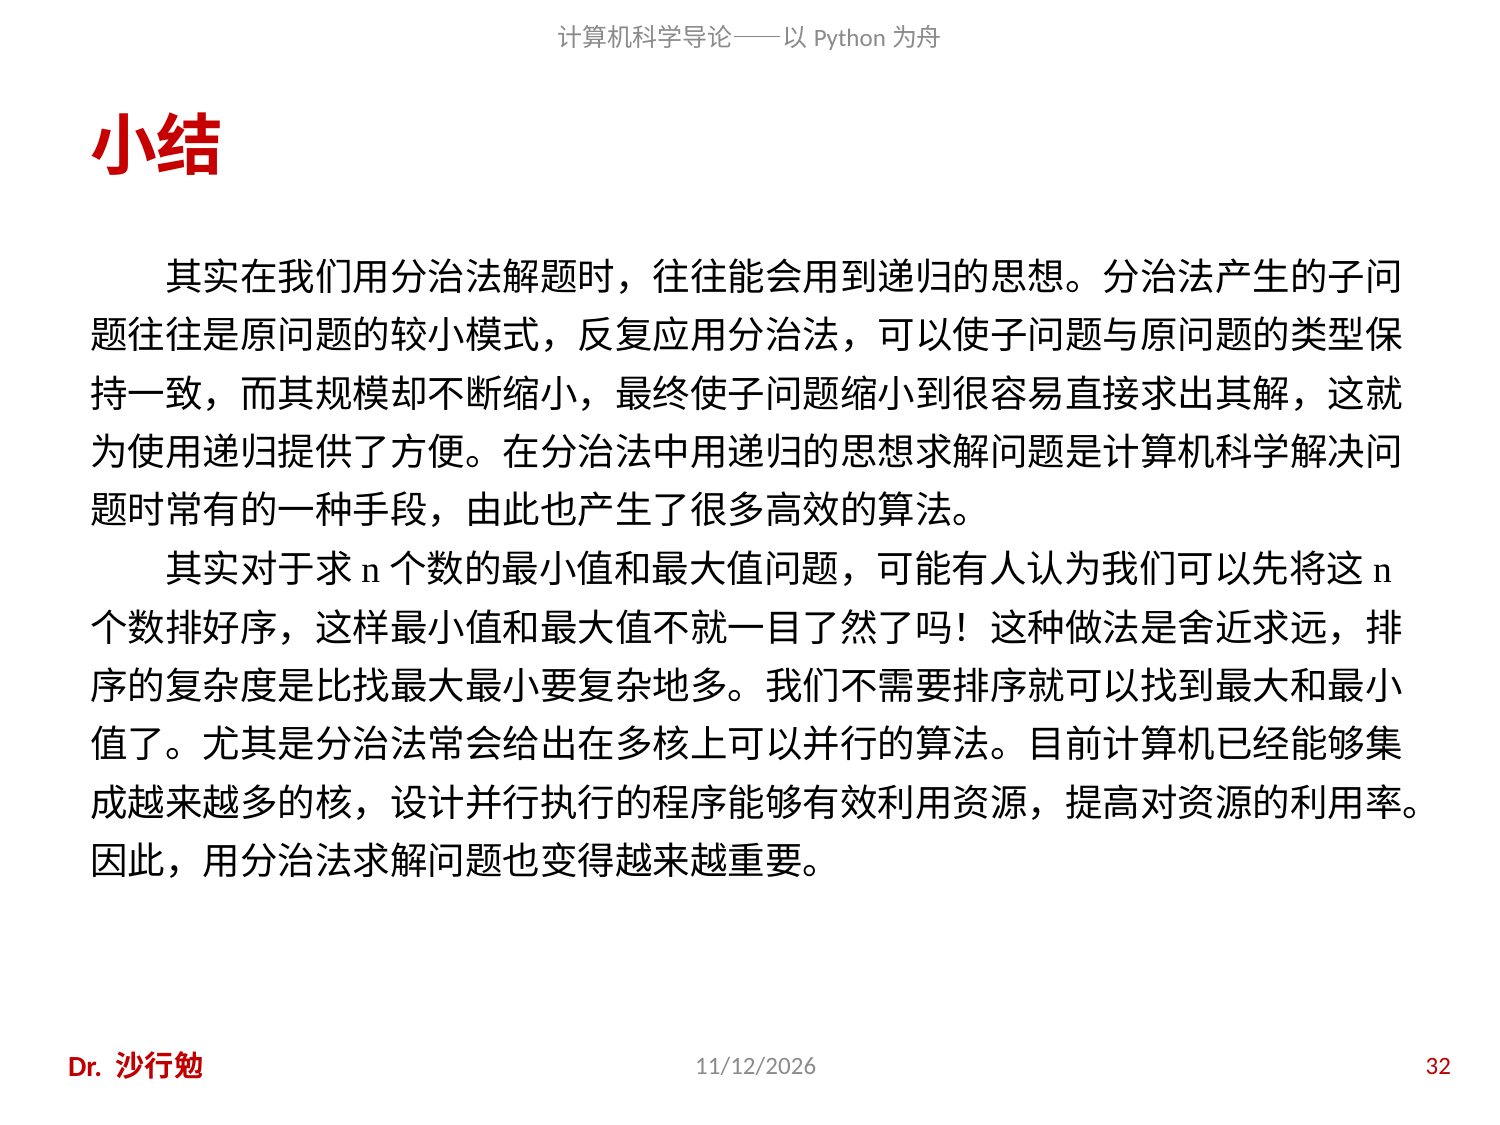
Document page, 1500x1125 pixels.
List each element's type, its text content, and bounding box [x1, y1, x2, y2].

footer Dr. 沙行勉 [53, 1035, 386, 1095]
title 小结 [75, 90, 1425, 195]
slide_number 32 [1116, 1035, 1467, 1095]
list 其实在我们用分治法解题时，往往能会用到递归的思想。分治法产生的子问题往往是原问题的较小模式，反复应用分治法，可以使子问题与原问题的类型保持一致，而其规模却不断缩小，最终使子问题缩小到很容易直接求出其解，这就为使用递归提供了方便。在分治法中用递归的思想求解问题是计算机科学解决问题时常有的一种手段，由此也产生了很多高效的算法。 其实对于求n个数的最小值和最大值问题，可能有人认为我们可以先将这n个数排好序，这样最小值和最大值不就一目了然了吗！这种做法是舍近求远，排序的复杂度是比找最大最小要复杂地多。我们不需要排序就可以找到最大和最小值了。尤其是分治法常会给出在多核上可以并行的算法。目前计算机已经能够集成越来越多的核，设计并行执行的程序能够有效利用资源，提高对资源的利用率。因此，用分治法求解问题也变得越来越重要。 [75, 231, 1425, 1005]
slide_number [501, 1035, 1010, 1095]
